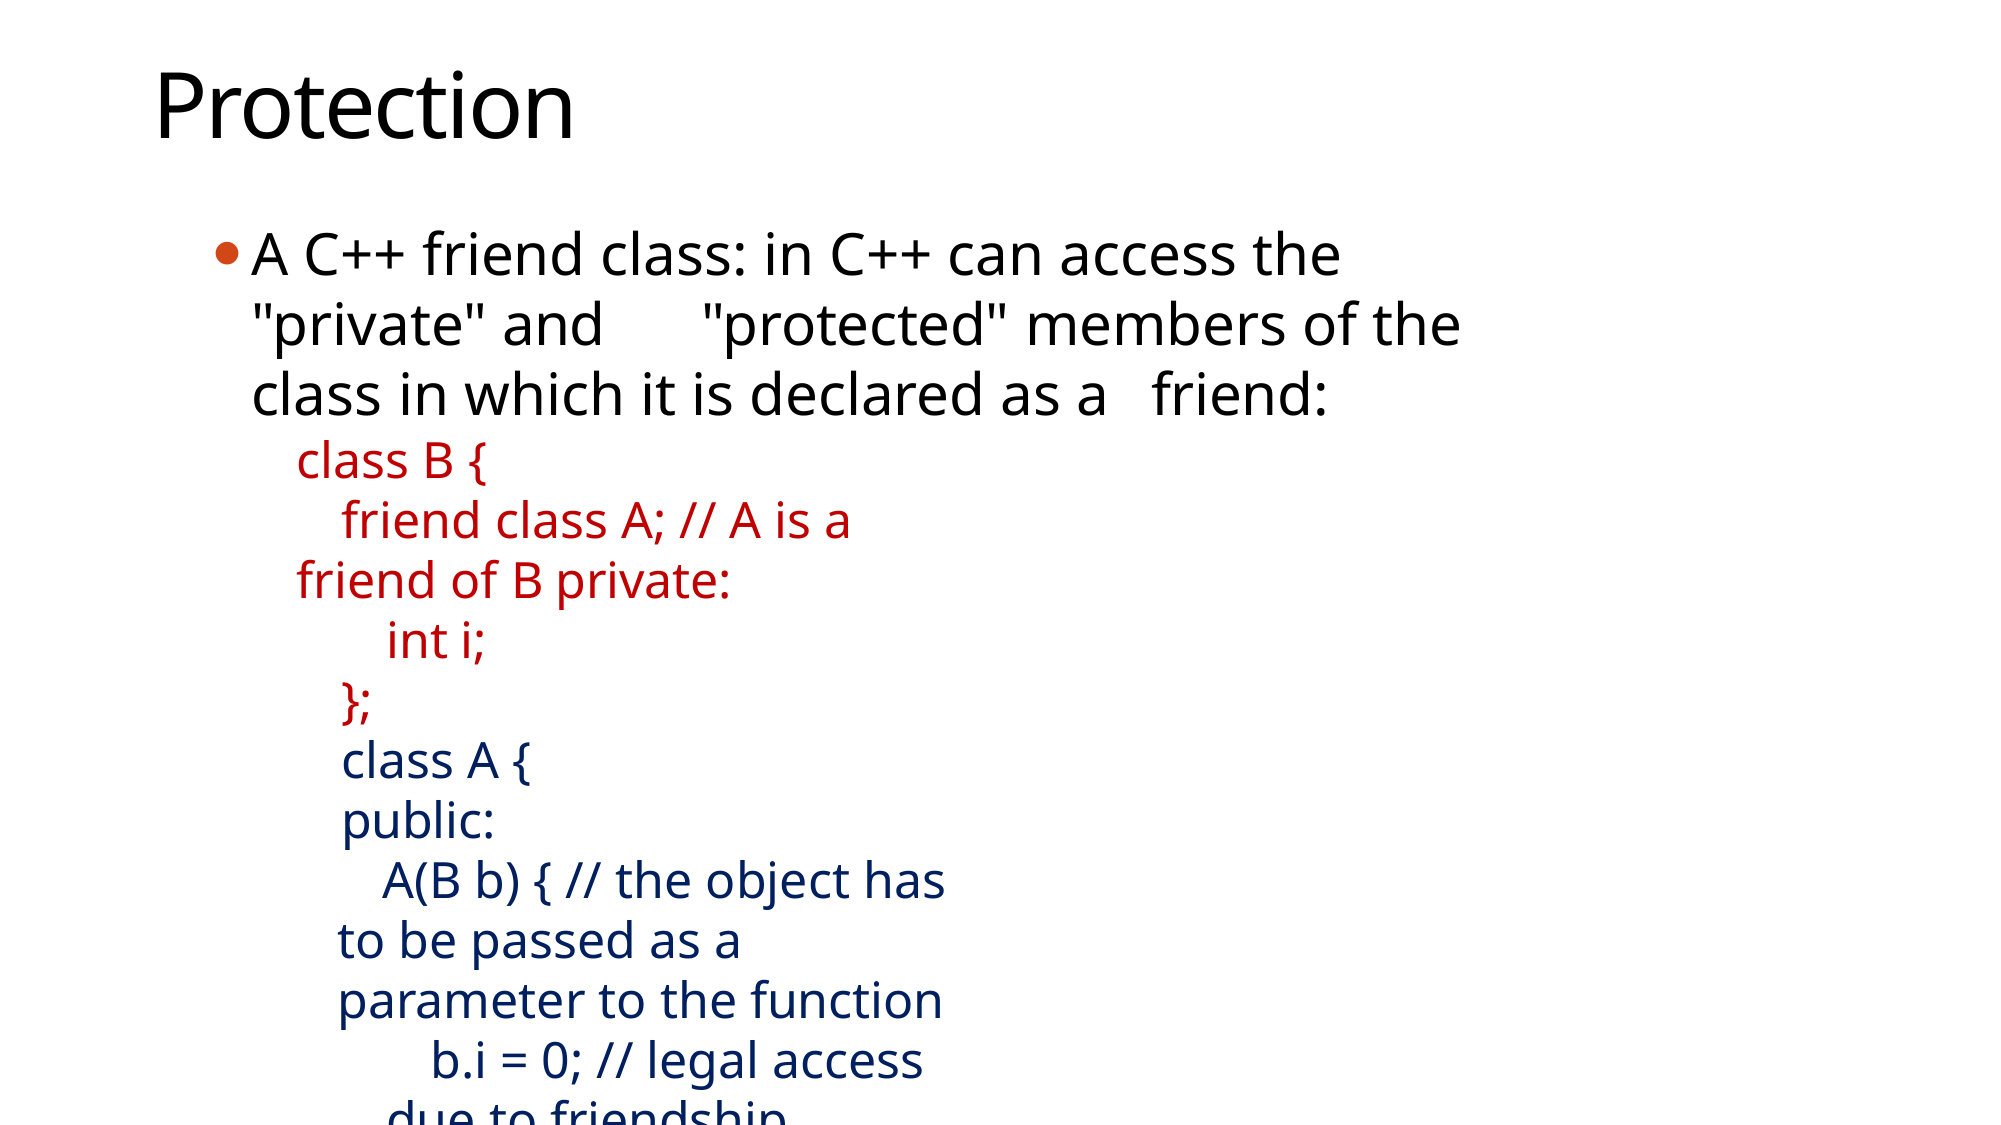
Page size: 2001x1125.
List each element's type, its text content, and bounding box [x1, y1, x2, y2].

text_box A C++ friend class: in C++ can access the "private" and "protected" members of the class in which it is declared as a friend: class B { friend class A; // A is a friend of B private: int i; }; class A { public: A(B b) { // the object has to be passed as a parameter to the function b.i = 0; // legal access due to friendship } }; [204, 215, 1591, 1125]
title Protection [137, 0, 1863, 218]
